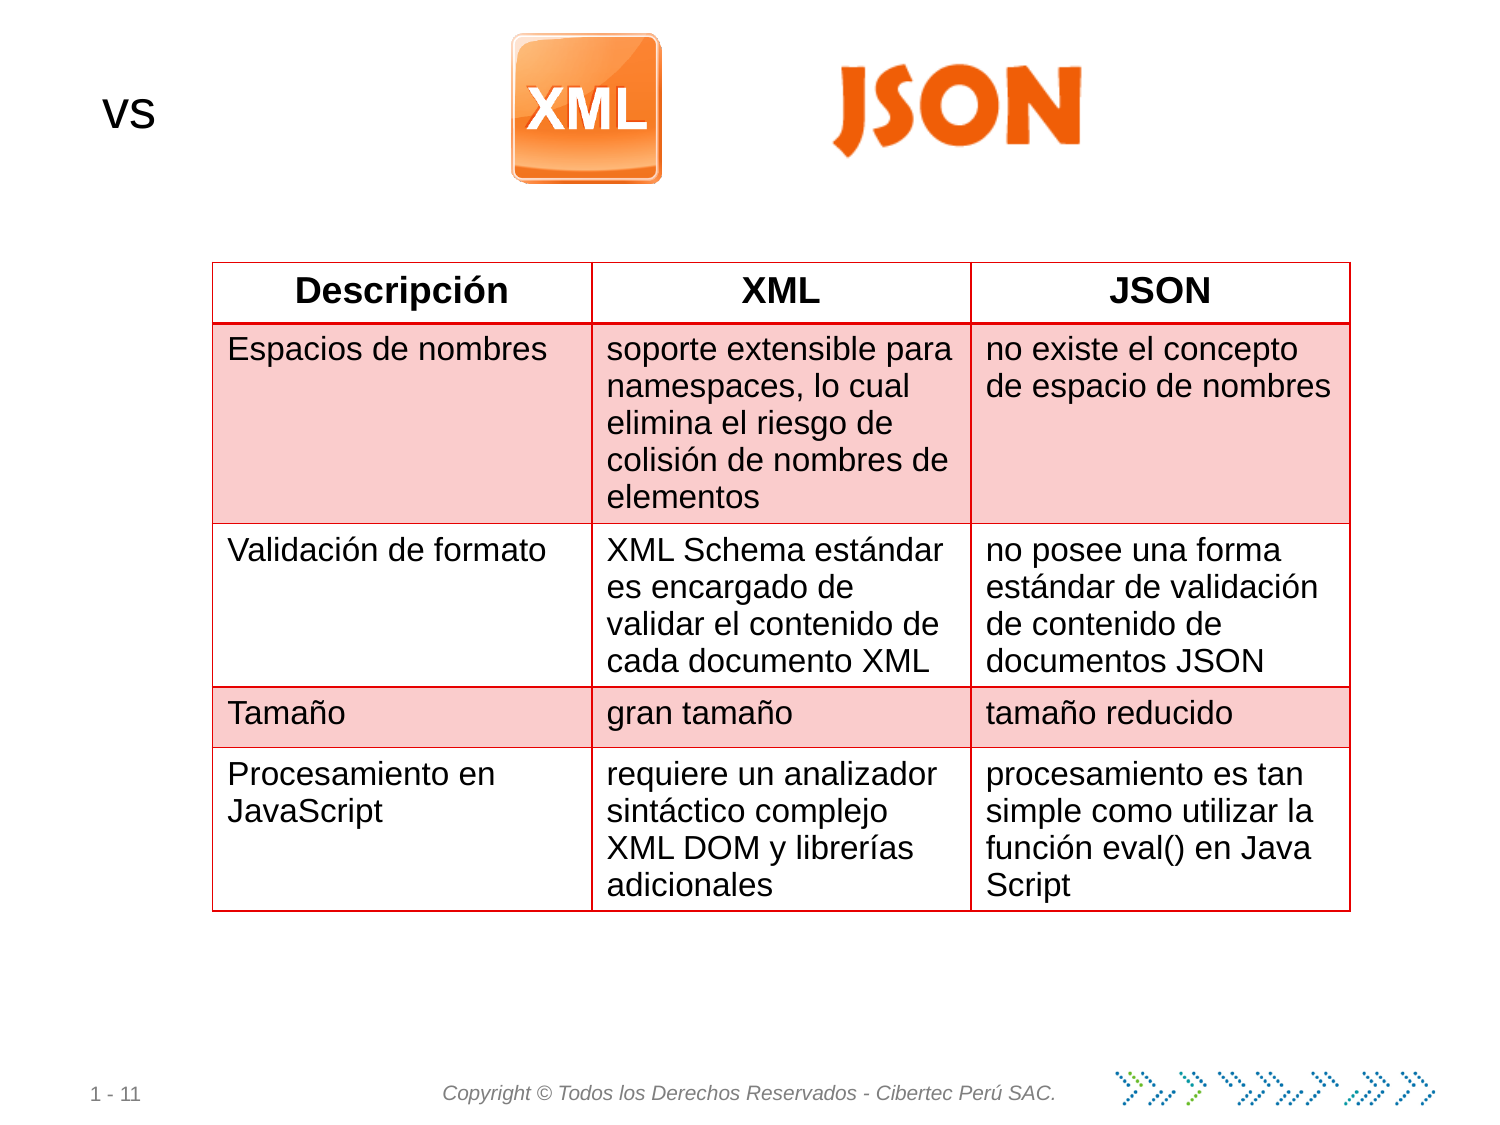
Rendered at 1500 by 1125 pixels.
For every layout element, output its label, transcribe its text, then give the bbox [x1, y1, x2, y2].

table_cell XML Schema estándar es encargado de validar el contenido de cada documento XML [593, 524, 970, 686]
table_cell Tamaño [213, 688, 591, 747]
table_header Descripción [213, 263, 591, 322]
picture [511, 33, 662, 185]
table_header JSON [972, 263, 1349, 322]
table_cell requiere un analizador sintáctico complejo XML DOM y librerías adicionales [593, 748, 970, 910]
table_cell tamaño reducido [972, 688, 1349, 747]
table_header XML [593, 263, 970, 322]
title vs [99, 72, 1399, 216]
table_cell soporte extensible para namespaces, lo cual elimina el riesgo de colisión de nombres de elementos [593, 325, 970, 523]
table_cell Procesamiento en JavaScript [213, 748, 591, 910]
table_cell no posee una forma estándar de validación de contenido de documentos JSON [972, 524, 1349, 686]
picture [1107, 1071, 1445, 1108]
picture [812, 36, 1113, 170]
table_cell Validación de formato [213, 524, 591, 686]
table_cell gran tamaño [593, 688, 970, 747]
table_cell procesamiento es tan simple como utilizar la función eval() en Java Script [972, 748, 1349, 910]
table_cell Espacios de nombres [213, 325, 591, 523]
table_cell no existe el concepto de espacio de nombres [972, 325, 1349, 523]
